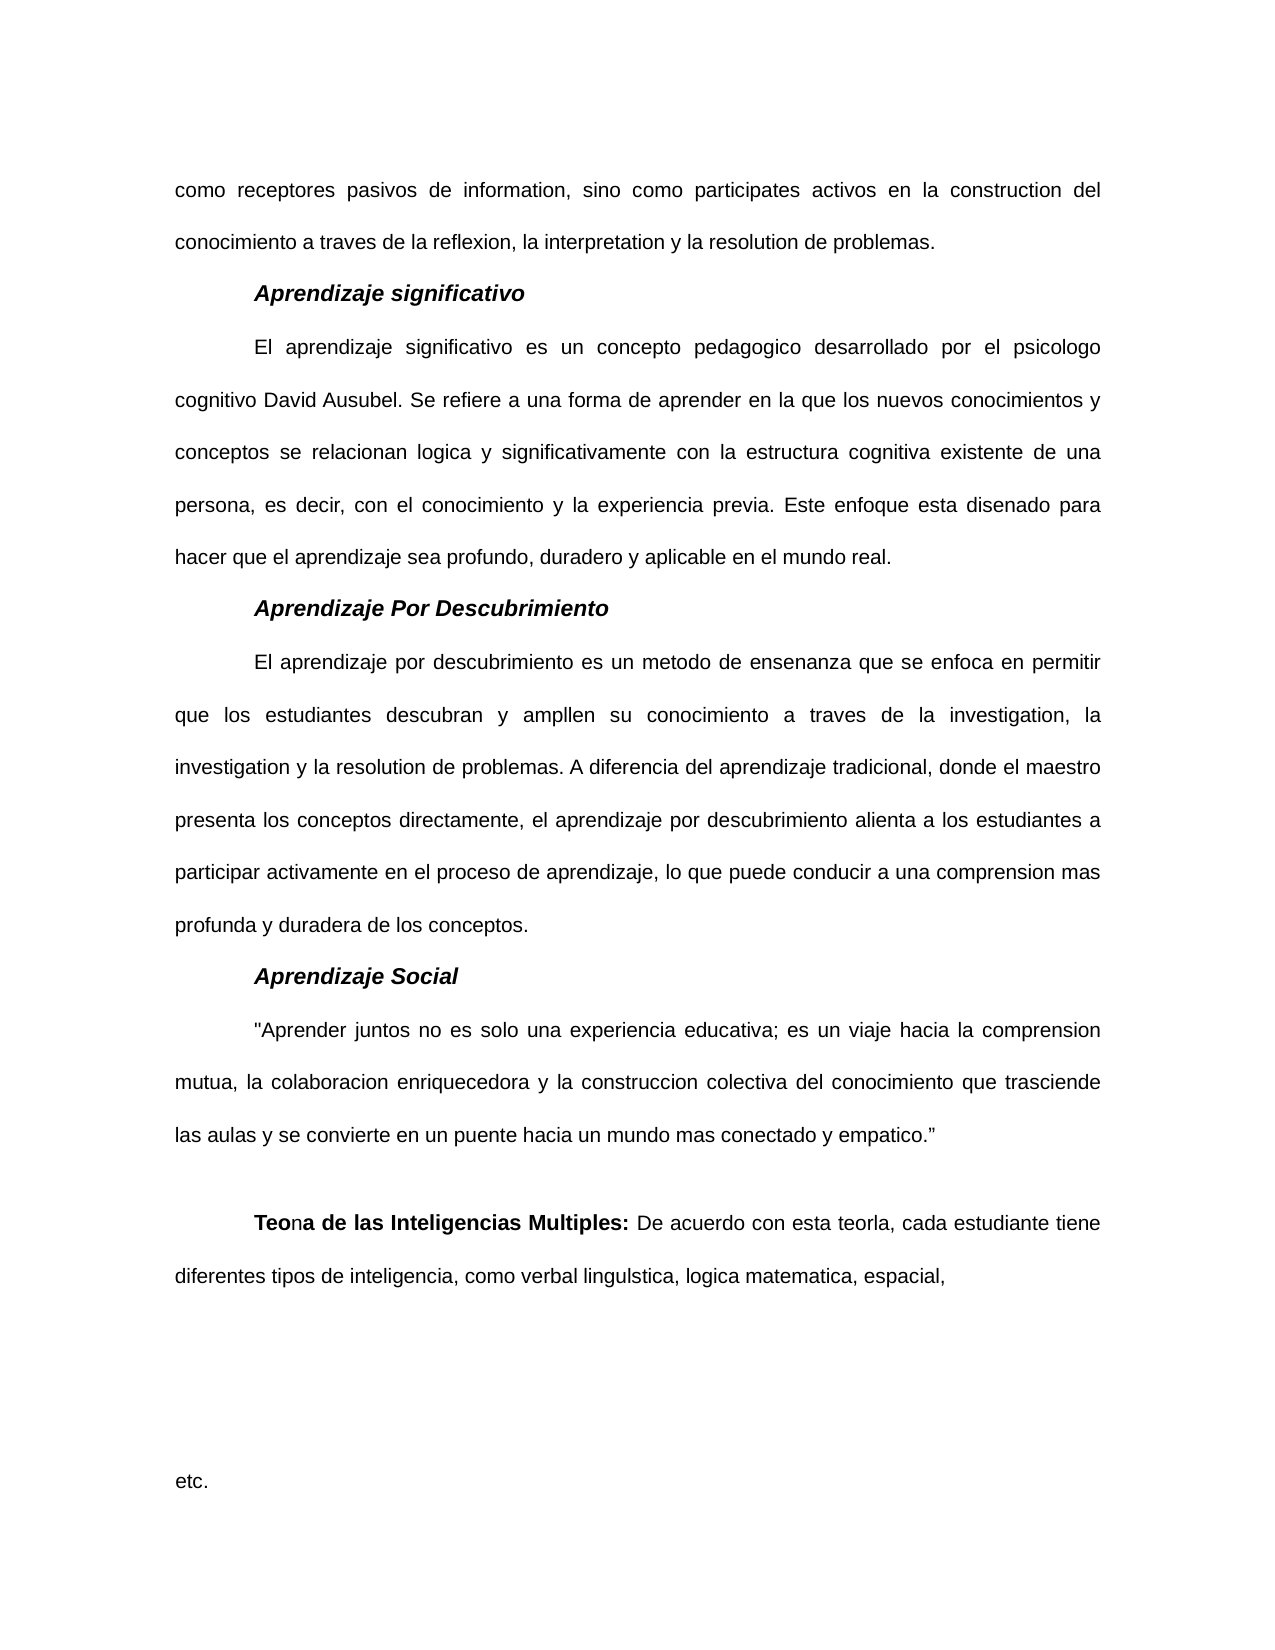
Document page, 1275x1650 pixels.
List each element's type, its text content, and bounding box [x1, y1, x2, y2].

text_box etc. [175, 1467, 215, 1490]
text_box como receptores pasivos de information, sino como participates activos en la construction del conocimiento a traves de la reflexion, la interpretation y la resolution de problemas. Aprendizaje significativo El aprendizaje significativo es un concepto pedagogico desarrollado por el psicologo cognitivo David Ausubel. Se refiere a una forma de aprender en la que los nuevos conocimientos y conceptos se relacionan logica y significativamente con la estructura cognitiva existente de una persona, es decir, con el conocimiento y la experiencia previa. Este enfoque esta disenado para hacer que el aprendizaje sea profundo, duradero y aplicable en el mundo real. Aprendizaje Por Descubrimiento El aprendizaje por descubrimiento es un metodo de ensenanza que se enfoca en permitir que los estudiantes descubran y ampllen su conocimiento a traves de la investigation, la investigation y la resolution de problemas. A diferencia del aprendizaje tradicional, donde el maestro presenta los conceptos directamente, el aprendizaje por descubrimiento alienta a los estudiantes a participar activamente en el proceso de aprendizaje, lo que puede conducir a una comprension mas profunda y duradera de los conceptos. Aprendizaje Social "Aprender juntos no es solo una experiencia educativa; es un viaje hacia la comprension mutua, la colaboracion enriquecedora y la construccion colectiva del conocimiento que trasciende las aulas y se convierte en un puente hacia un mundo mas conectado y empatico.” Teona de las Inteligencias Multiples: De acuerdo con esta teorla, cada estudiante tiene diferentes tipos de inteligencia, como verbal lingulstica, logica matematica, espacial, [174, 148, 1101, 1442]
